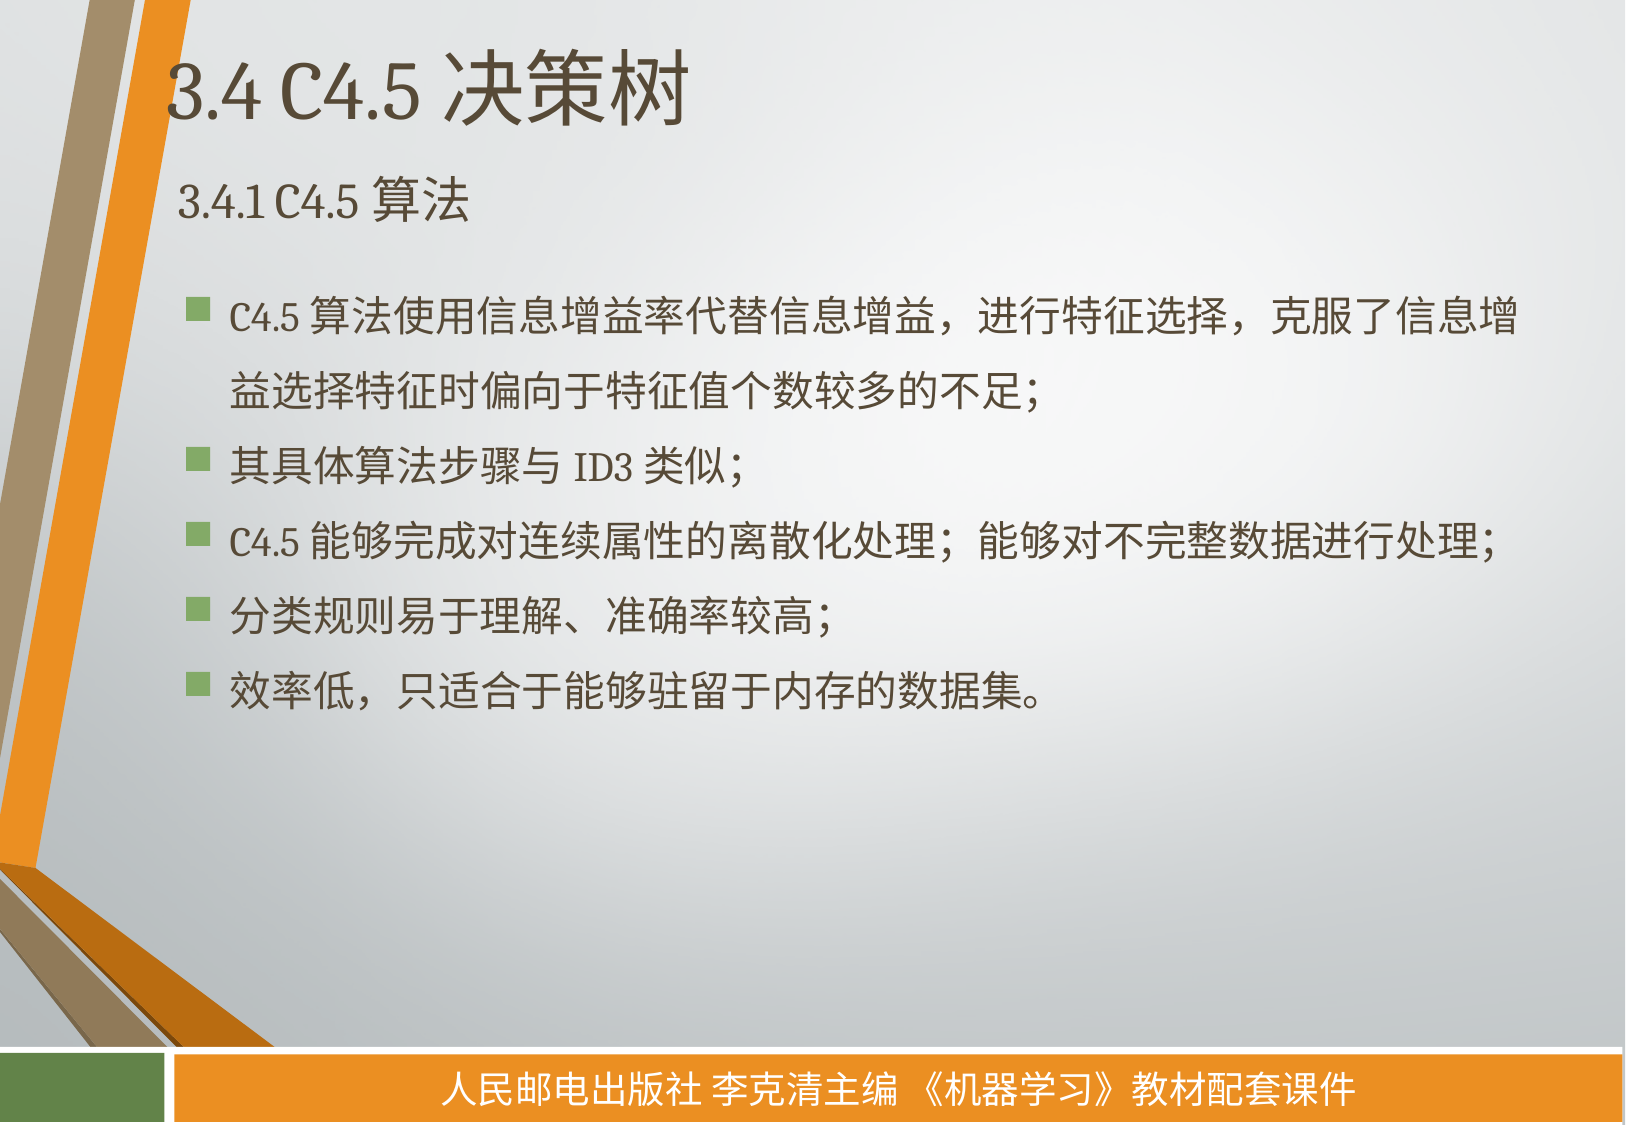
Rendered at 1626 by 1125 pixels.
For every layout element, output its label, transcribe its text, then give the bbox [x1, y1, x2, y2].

list 3.4.1 C4.5算法 [162, 125, 1532, 273]
title 3.4 C4.5决策树 [151, 6, 1521, 167]
list C4.5算法使用信息增益率代替信息增益，进行特征选择，克服了信息增益选择特征时偏向于特征值个数较多的不足； 其具体算法步骤与ID3类似； C4.5能够完成对连续属性的离散化处理；能够对不完整数据进行处理； 分类规则易于理解、准确率较高； 效率低，只适合于能够驻留于内存的数据集。 [167, 194, 1537, 786]
